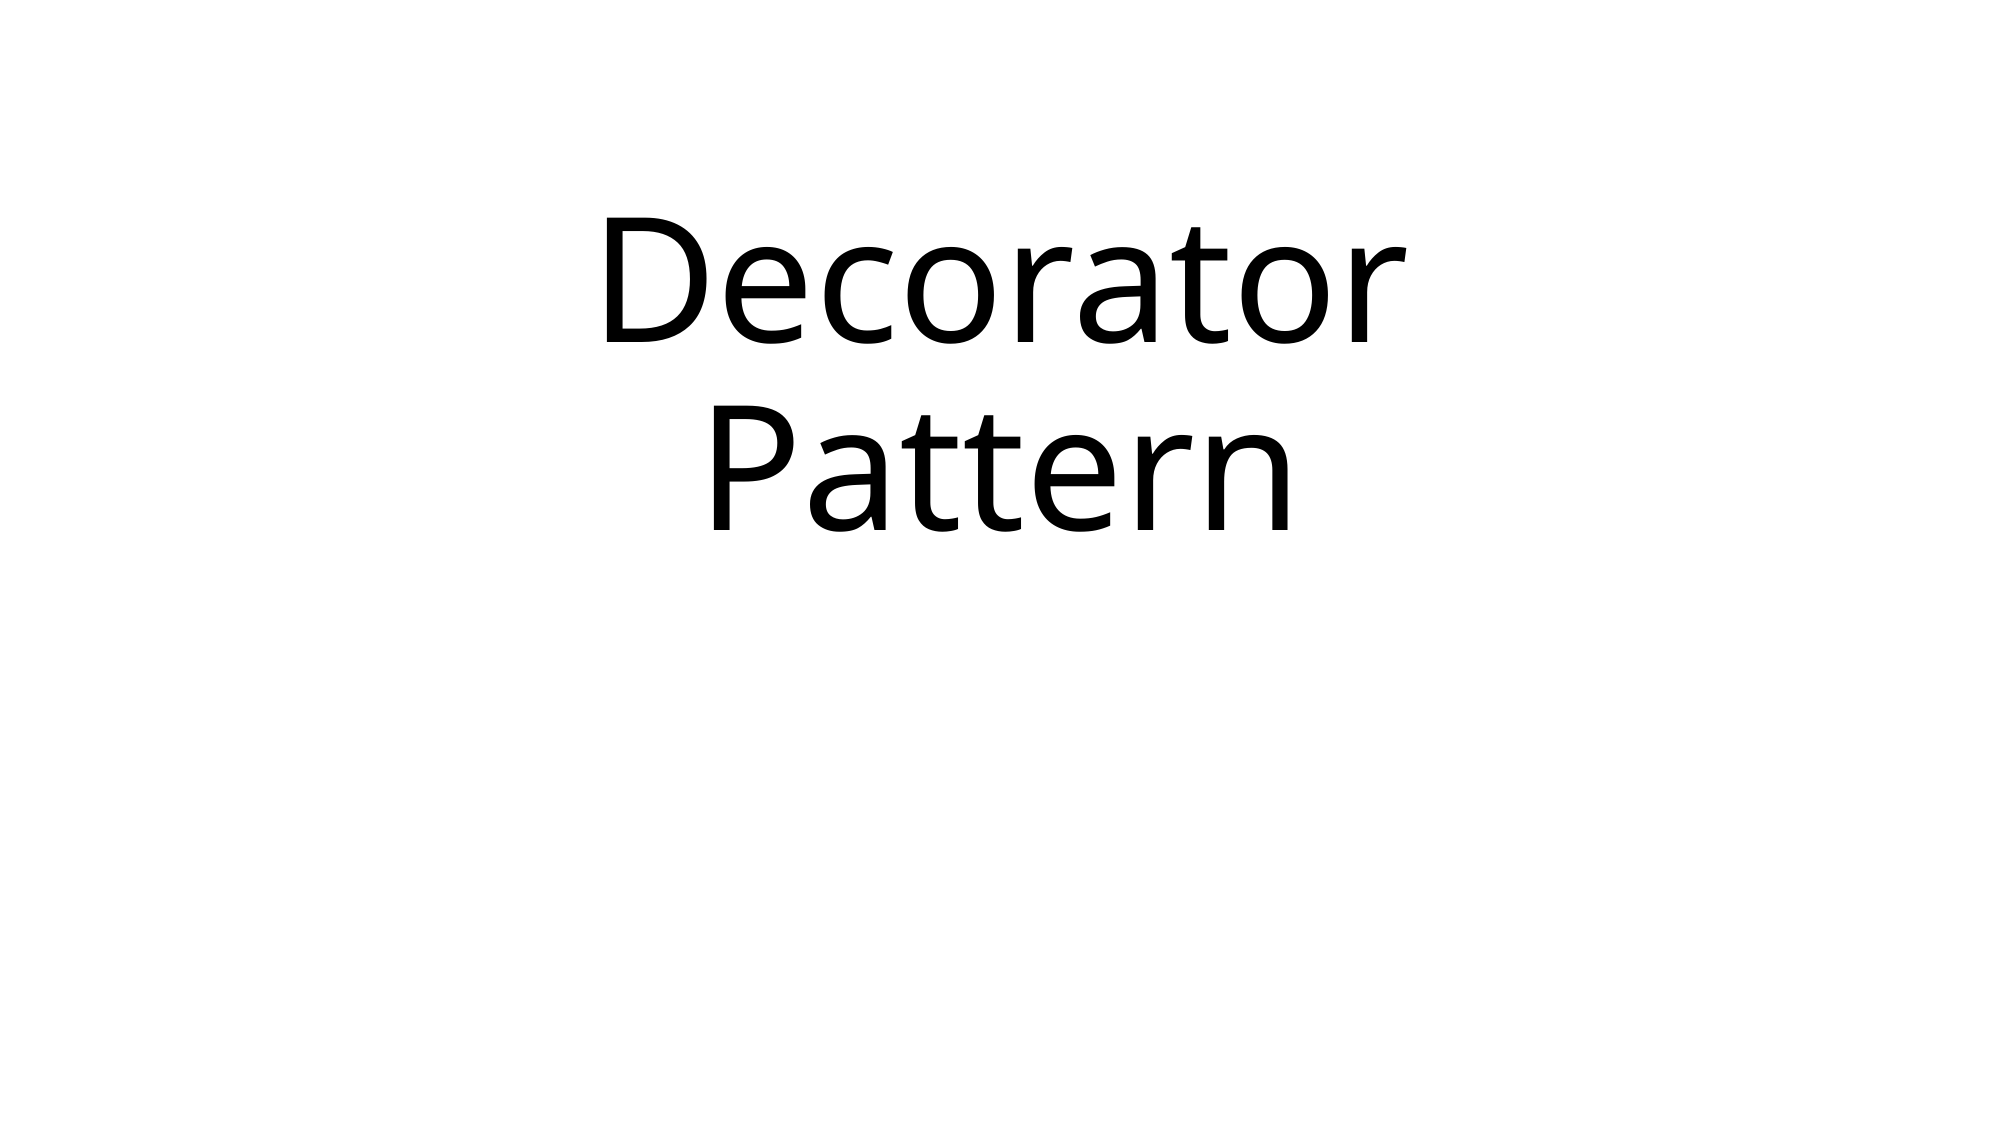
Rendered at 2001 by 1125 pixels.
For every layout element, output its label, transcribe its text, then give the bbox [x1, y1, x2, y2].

title Decorator Pattern [249, 184, 1750, 576]
